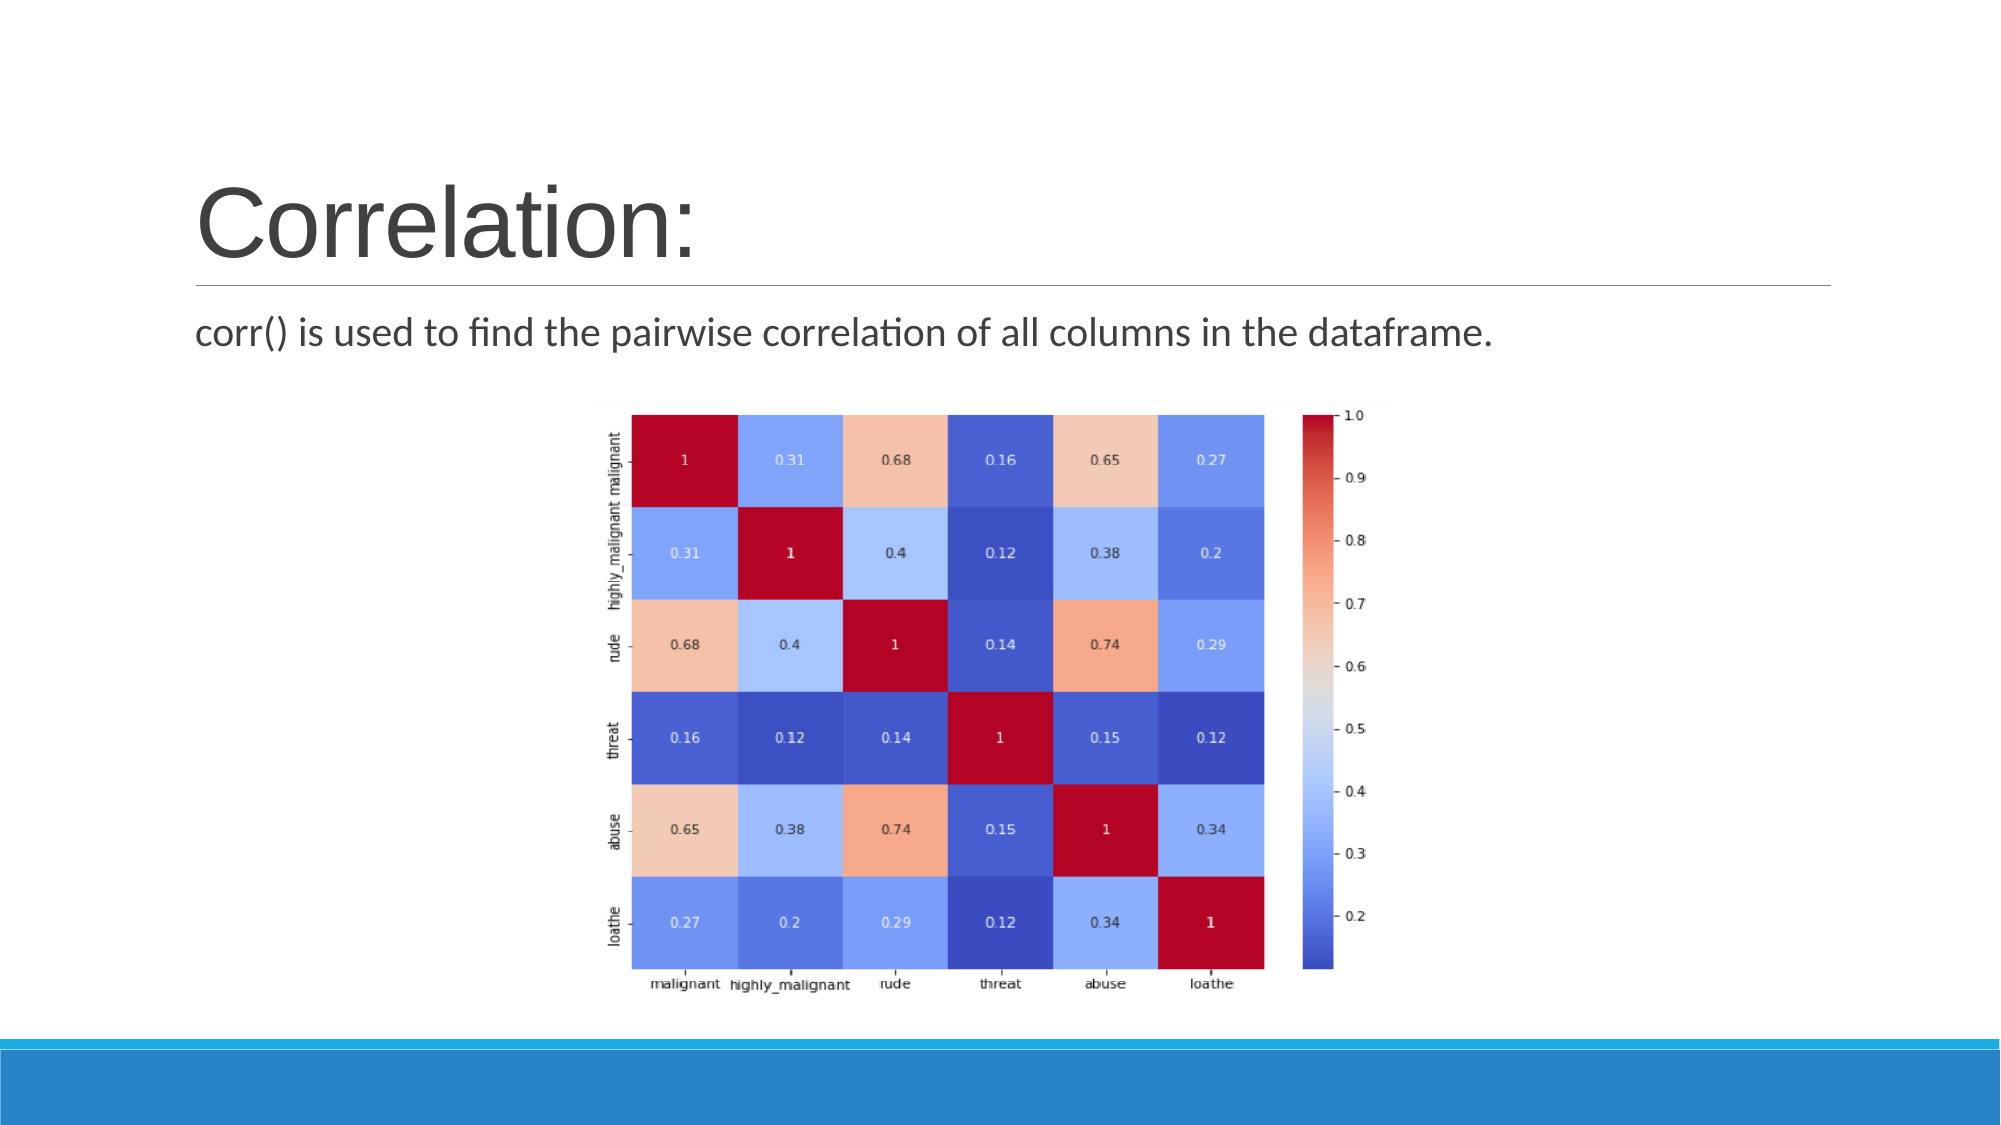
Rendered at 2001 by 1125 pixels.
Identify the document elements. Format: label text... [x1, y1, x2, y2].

picture [593, 398, 1389, 999]
title Correlation: [180, 47, 1830, 285]
list corr() is used to find the pairwise correlation of all columns in the dataframe. [180, 302, 1830, 963]
